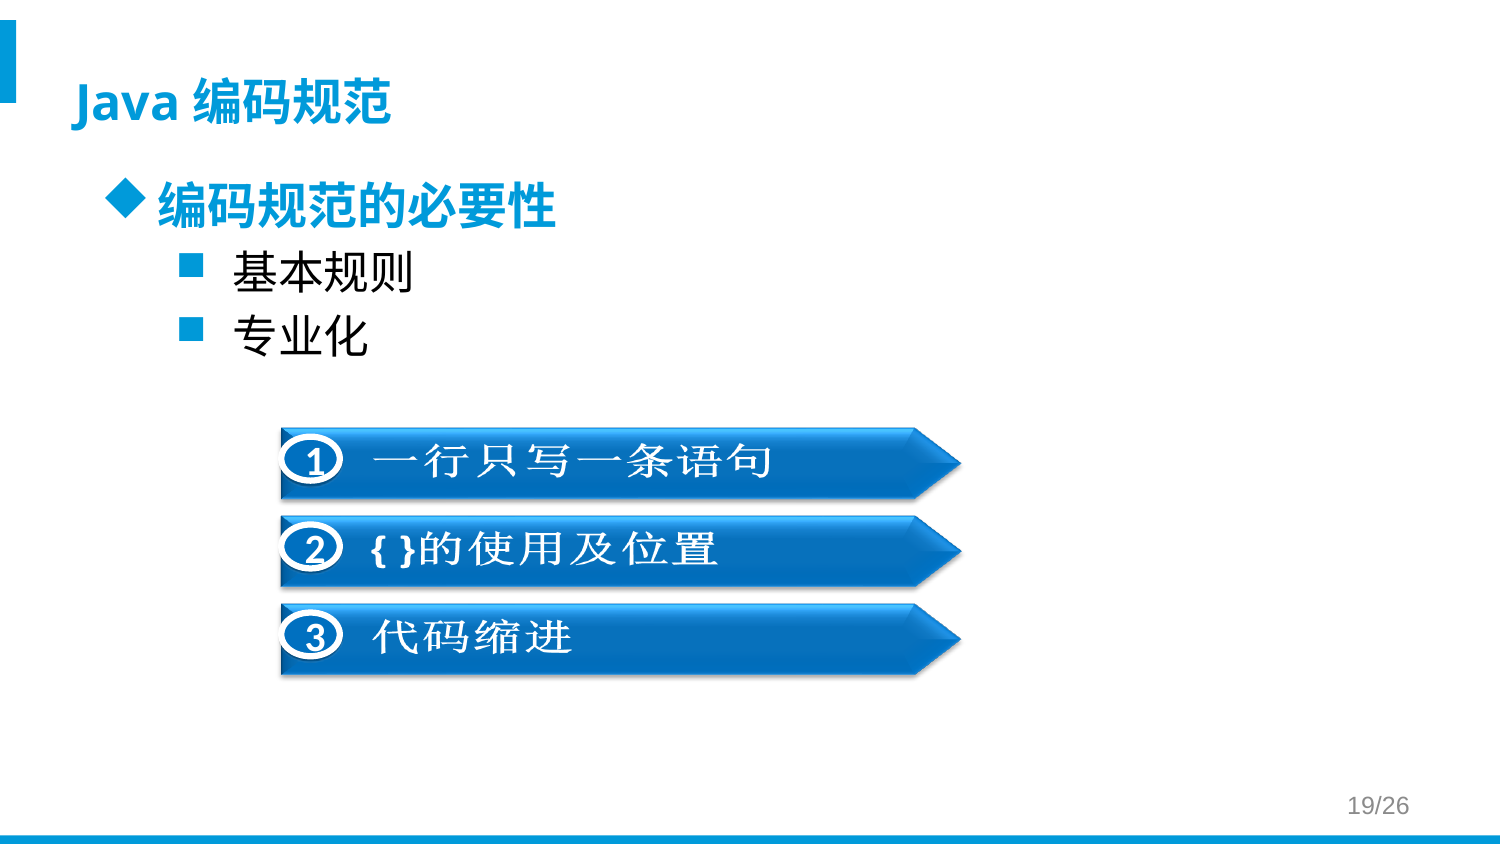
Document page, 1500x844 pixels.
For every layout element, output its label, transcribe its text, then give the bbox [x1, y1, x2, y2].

picture [270, 419, 972, 697]
list 编码规范的必要性 基本规则 专业化 [85, 175, 1360, 724]
text_box Java编码规范 [74, 33, 1425, 175]
slide_number 19/26 [1074, 782, 1425, 828]
